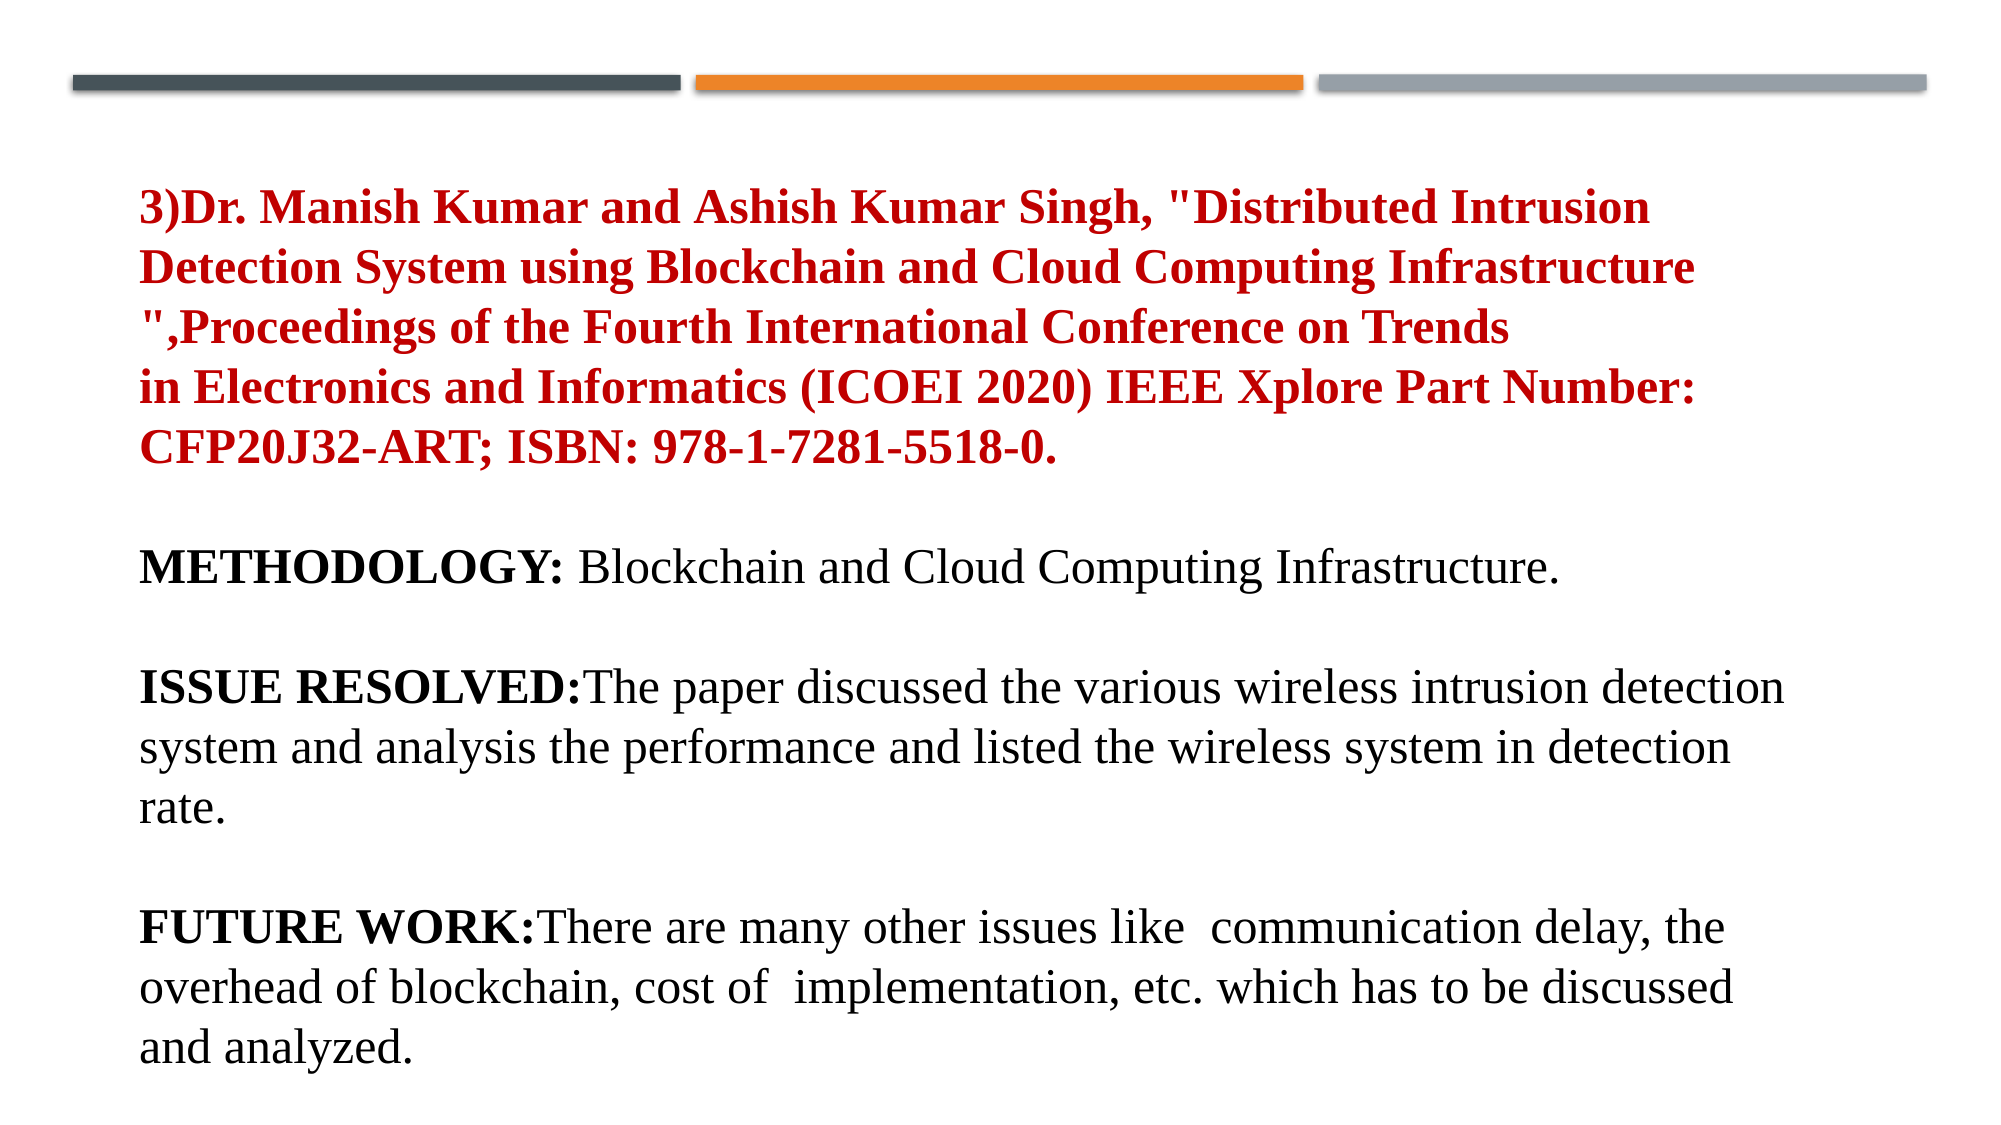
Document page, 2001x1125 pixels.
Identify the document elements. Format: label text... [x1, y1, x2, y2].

text_box 3)Dr. Manish Kumar and Ashish Kumar Singh, "Distributed Intrusion Detection System using Blockchain and Cloud Computing Infrastructure ",Proceedings of the Fourth International Conference on Trends in Electronics and Informatics (ICOEI 2020) IEEE Xplore Part Number: CFP20J32-ART; ISBN: 978-1-7281-5518-0. METHODOLOGY: Blockchain and Cloud Computing Infrastructure. ISSUE RESOLVED:The paper discussed the various wireless intrusion detection system and analysis the performance and listed the wireless system in detection rate. FUTURE WORK:There are many other issues like communication delay, the overhead of blockchain, cost of implementation, etc. which has to be discussed and analyzed. [124, 166, 1803, 1125]
